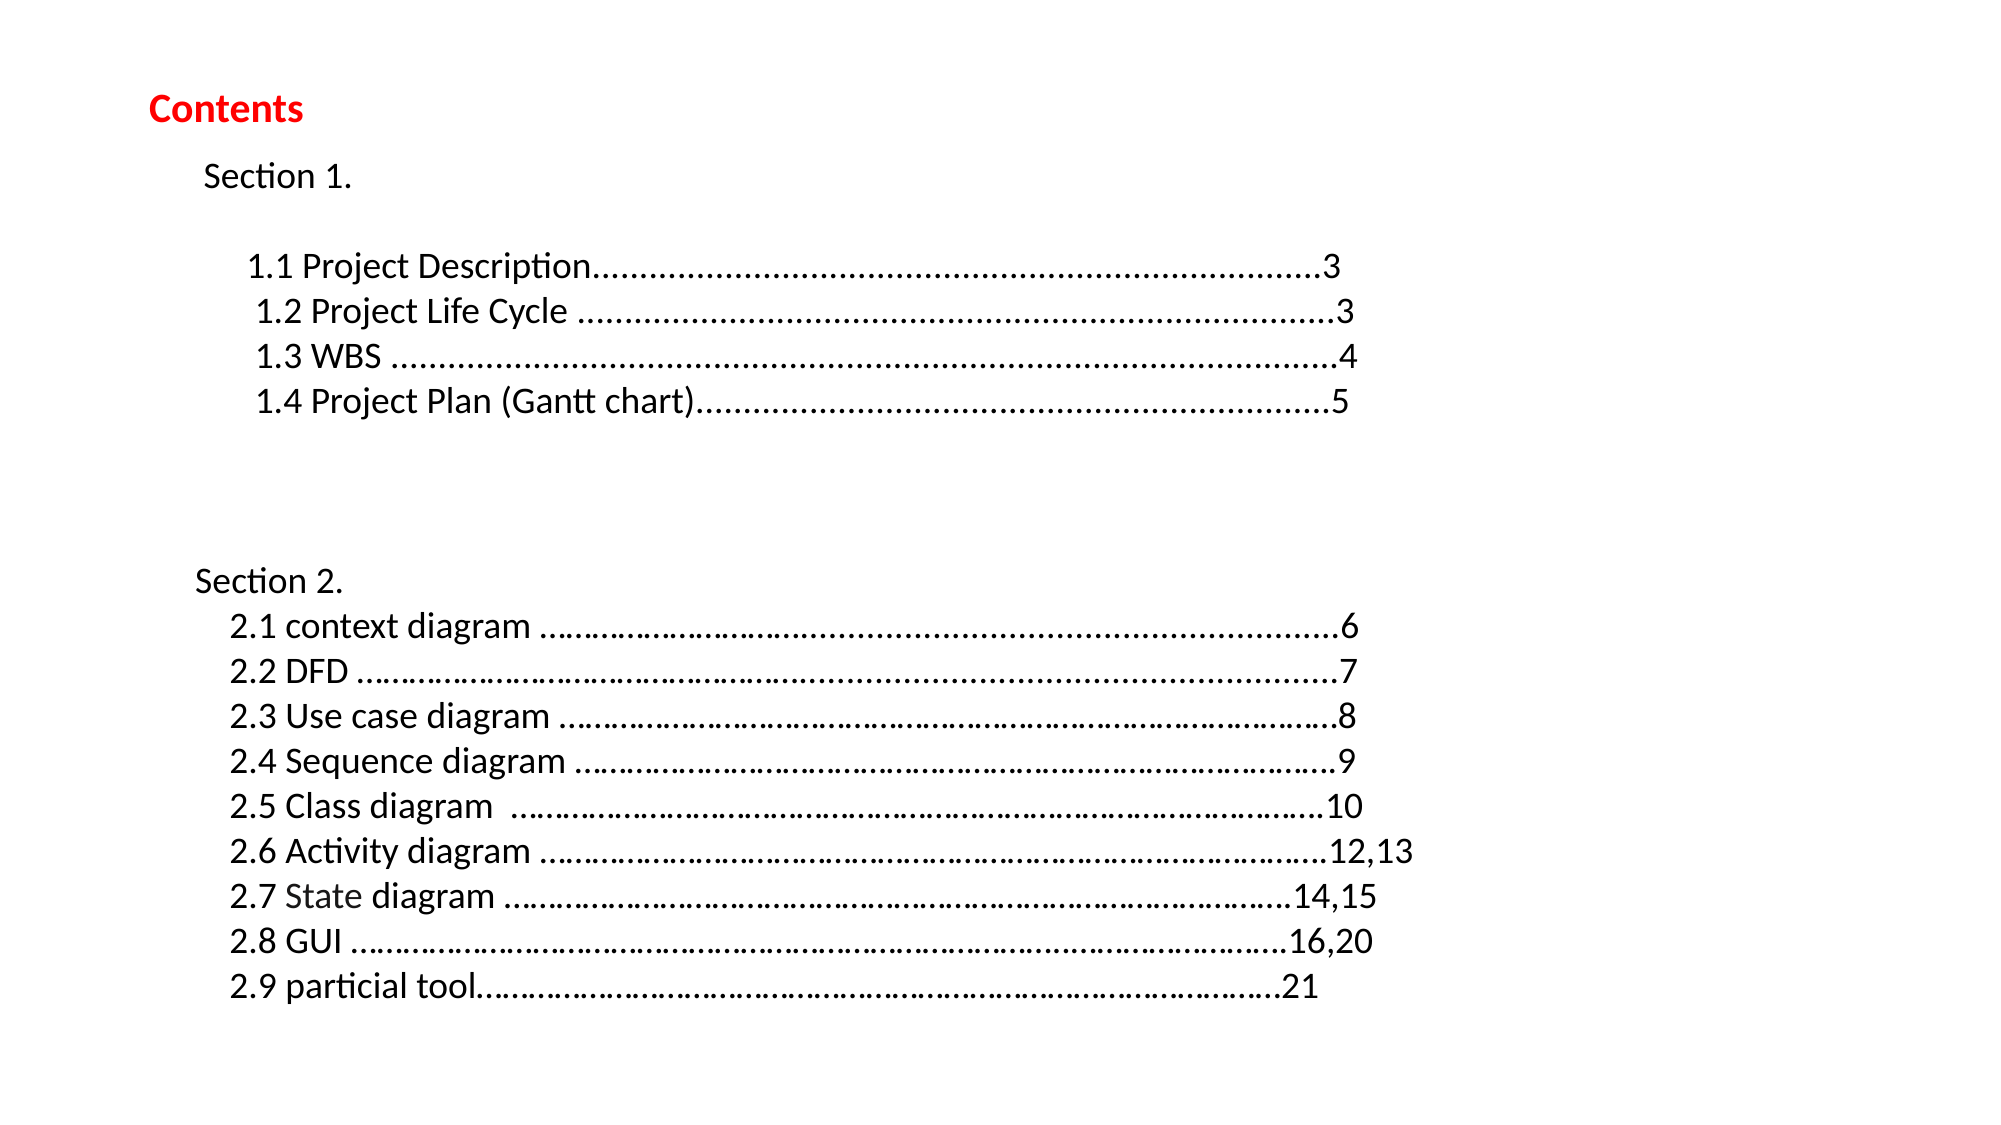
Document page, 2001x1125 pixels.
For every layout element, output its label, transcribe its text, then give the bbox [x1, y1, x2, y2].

text_box Section 1. 1.1 Project Description.............................................................................3 1.2 Project Life Cycle ................................................................................3 1.3 WBS ....................................................................................................4 1.4 Project Plan (Gantt chart)...................................................................5 Section 2. 2.1 context diagram ………………………….........................................................6 2.2 DFD …………………………………………….........................................................7 2.3 Use case diagram ………………………………………………………………………………8 2.4 Sequence diagram …………………………………………………………………………….9 2.5 Class diagram ………………………………………………………………………………….10 2.6 Activity diagram ……………………………………………………………………………….12,13 2.7 State diagram ……………………………………………………………………………….14,15 2.8 GUI ………………………………………………………………………..…………………….16,20 2.9 particial tool…………………………………………………………………………………21 [180, 143, 1637, 1014]
text_box Contents [134, 73, 1135, 139]
